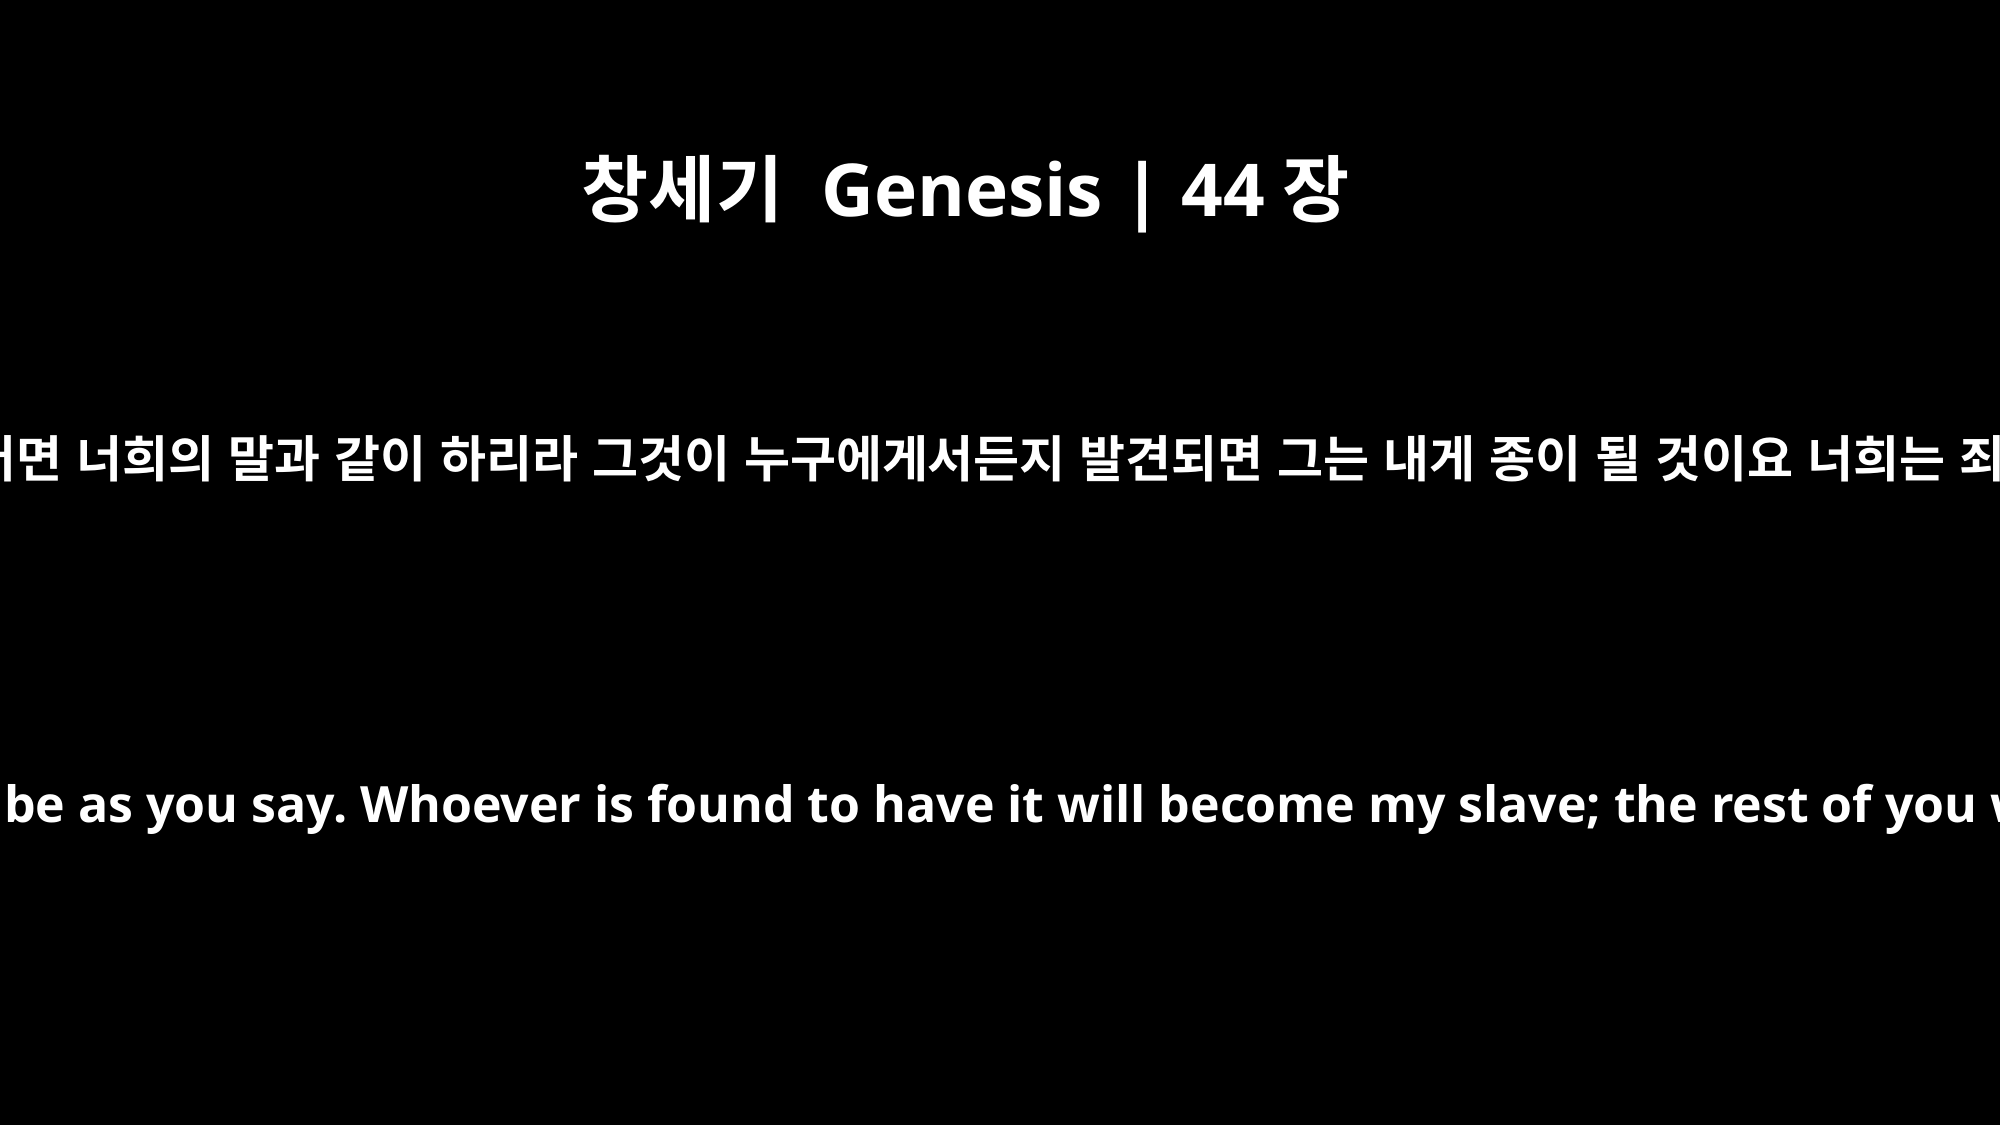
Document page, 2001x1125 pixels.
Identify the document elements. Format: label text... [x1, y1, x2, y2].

text_box 10 그가 이르되 그러면 너희의 말과 같이 하리라 그것이 누구에게서든지 발견되면 그는 내게 종이 될 것이요 너희는 죄가 없으리라 [0, 359, 2000, 495]
text_box 창세기 Genesis | 44장 [566, 136, 1365, 239]
text_box "Very well, then," he said, "let it be as you say. Whoever is found to have it will become my slave; the rest of you will be free from blame." [0, 764, 2000, 840]
